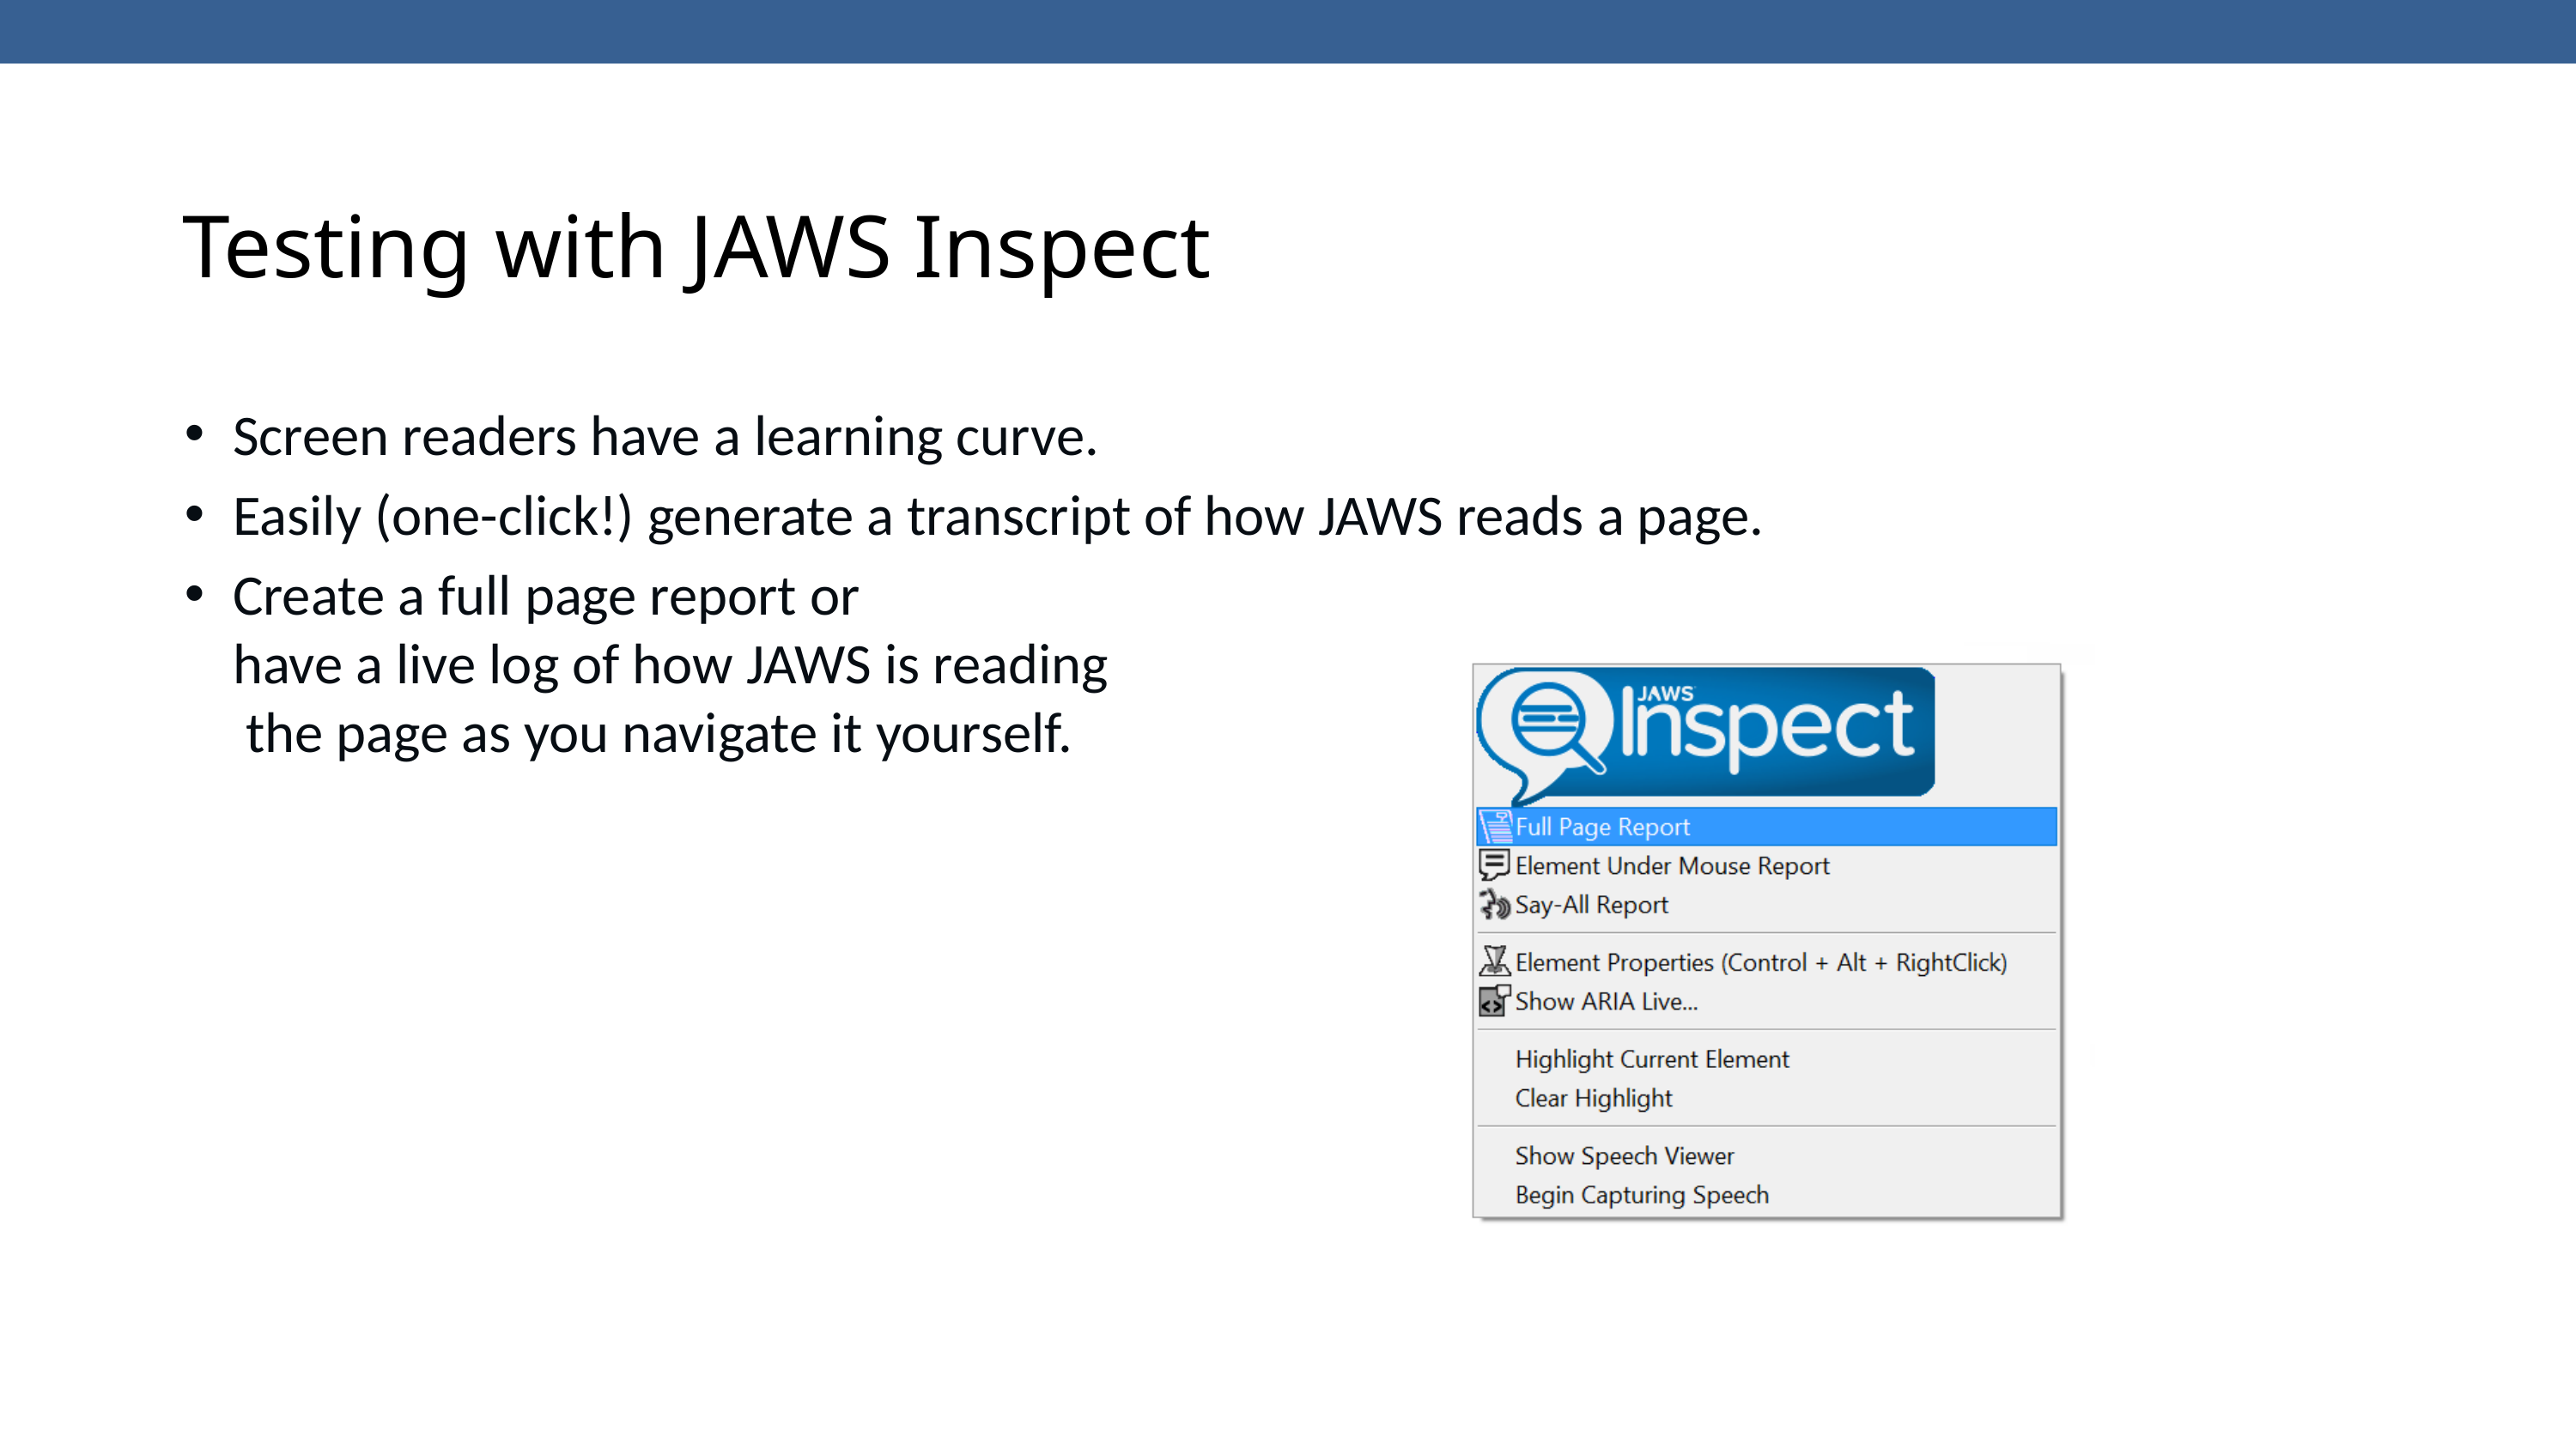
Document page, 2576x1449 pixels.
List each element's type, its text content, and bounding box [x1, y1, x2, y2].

text_box Testing with JAWS Inspect [182, 123, 2469, 295]
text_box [0, 0, 2576, 64]
picture [1432, 641, 2095, 1256]
text_box Screen readers have a learning curve. Easily (one-click!) generate a transcript of how JAWS reads a page. Create a full page report or have a live log of how JAWS is reading the page as you navigate it yourself. [171, 391, 2297, 1221]
